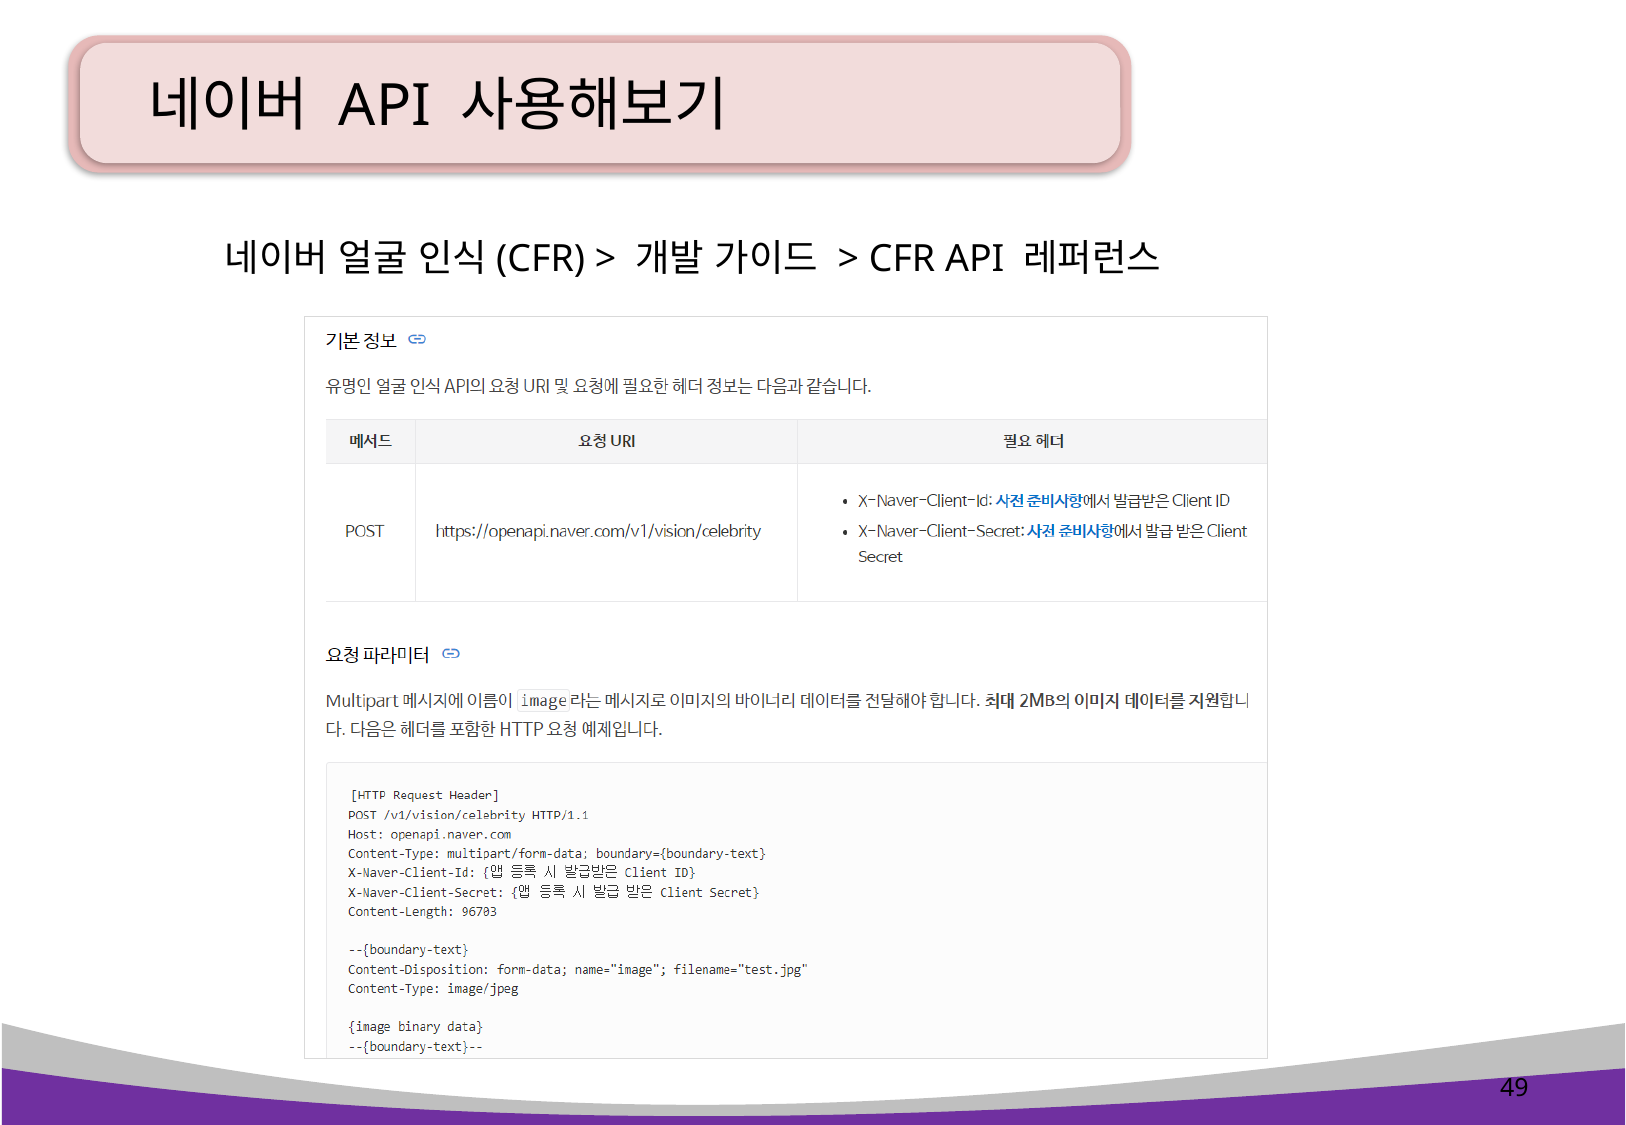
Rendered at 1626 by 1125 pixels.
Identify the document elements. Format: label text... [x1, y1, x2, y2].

slide_number 49 [1452, 1058, 1544, 1119]
text_box 네이버 얼굴 인식(CFR) > 개발 가이드 > CFR API 레퍼런스 [210, 226, 1250, 287]
picture [304, 315, 1269, 1059]
title 네이버 API 사용해보기 [103, 32, 1121, 173]
